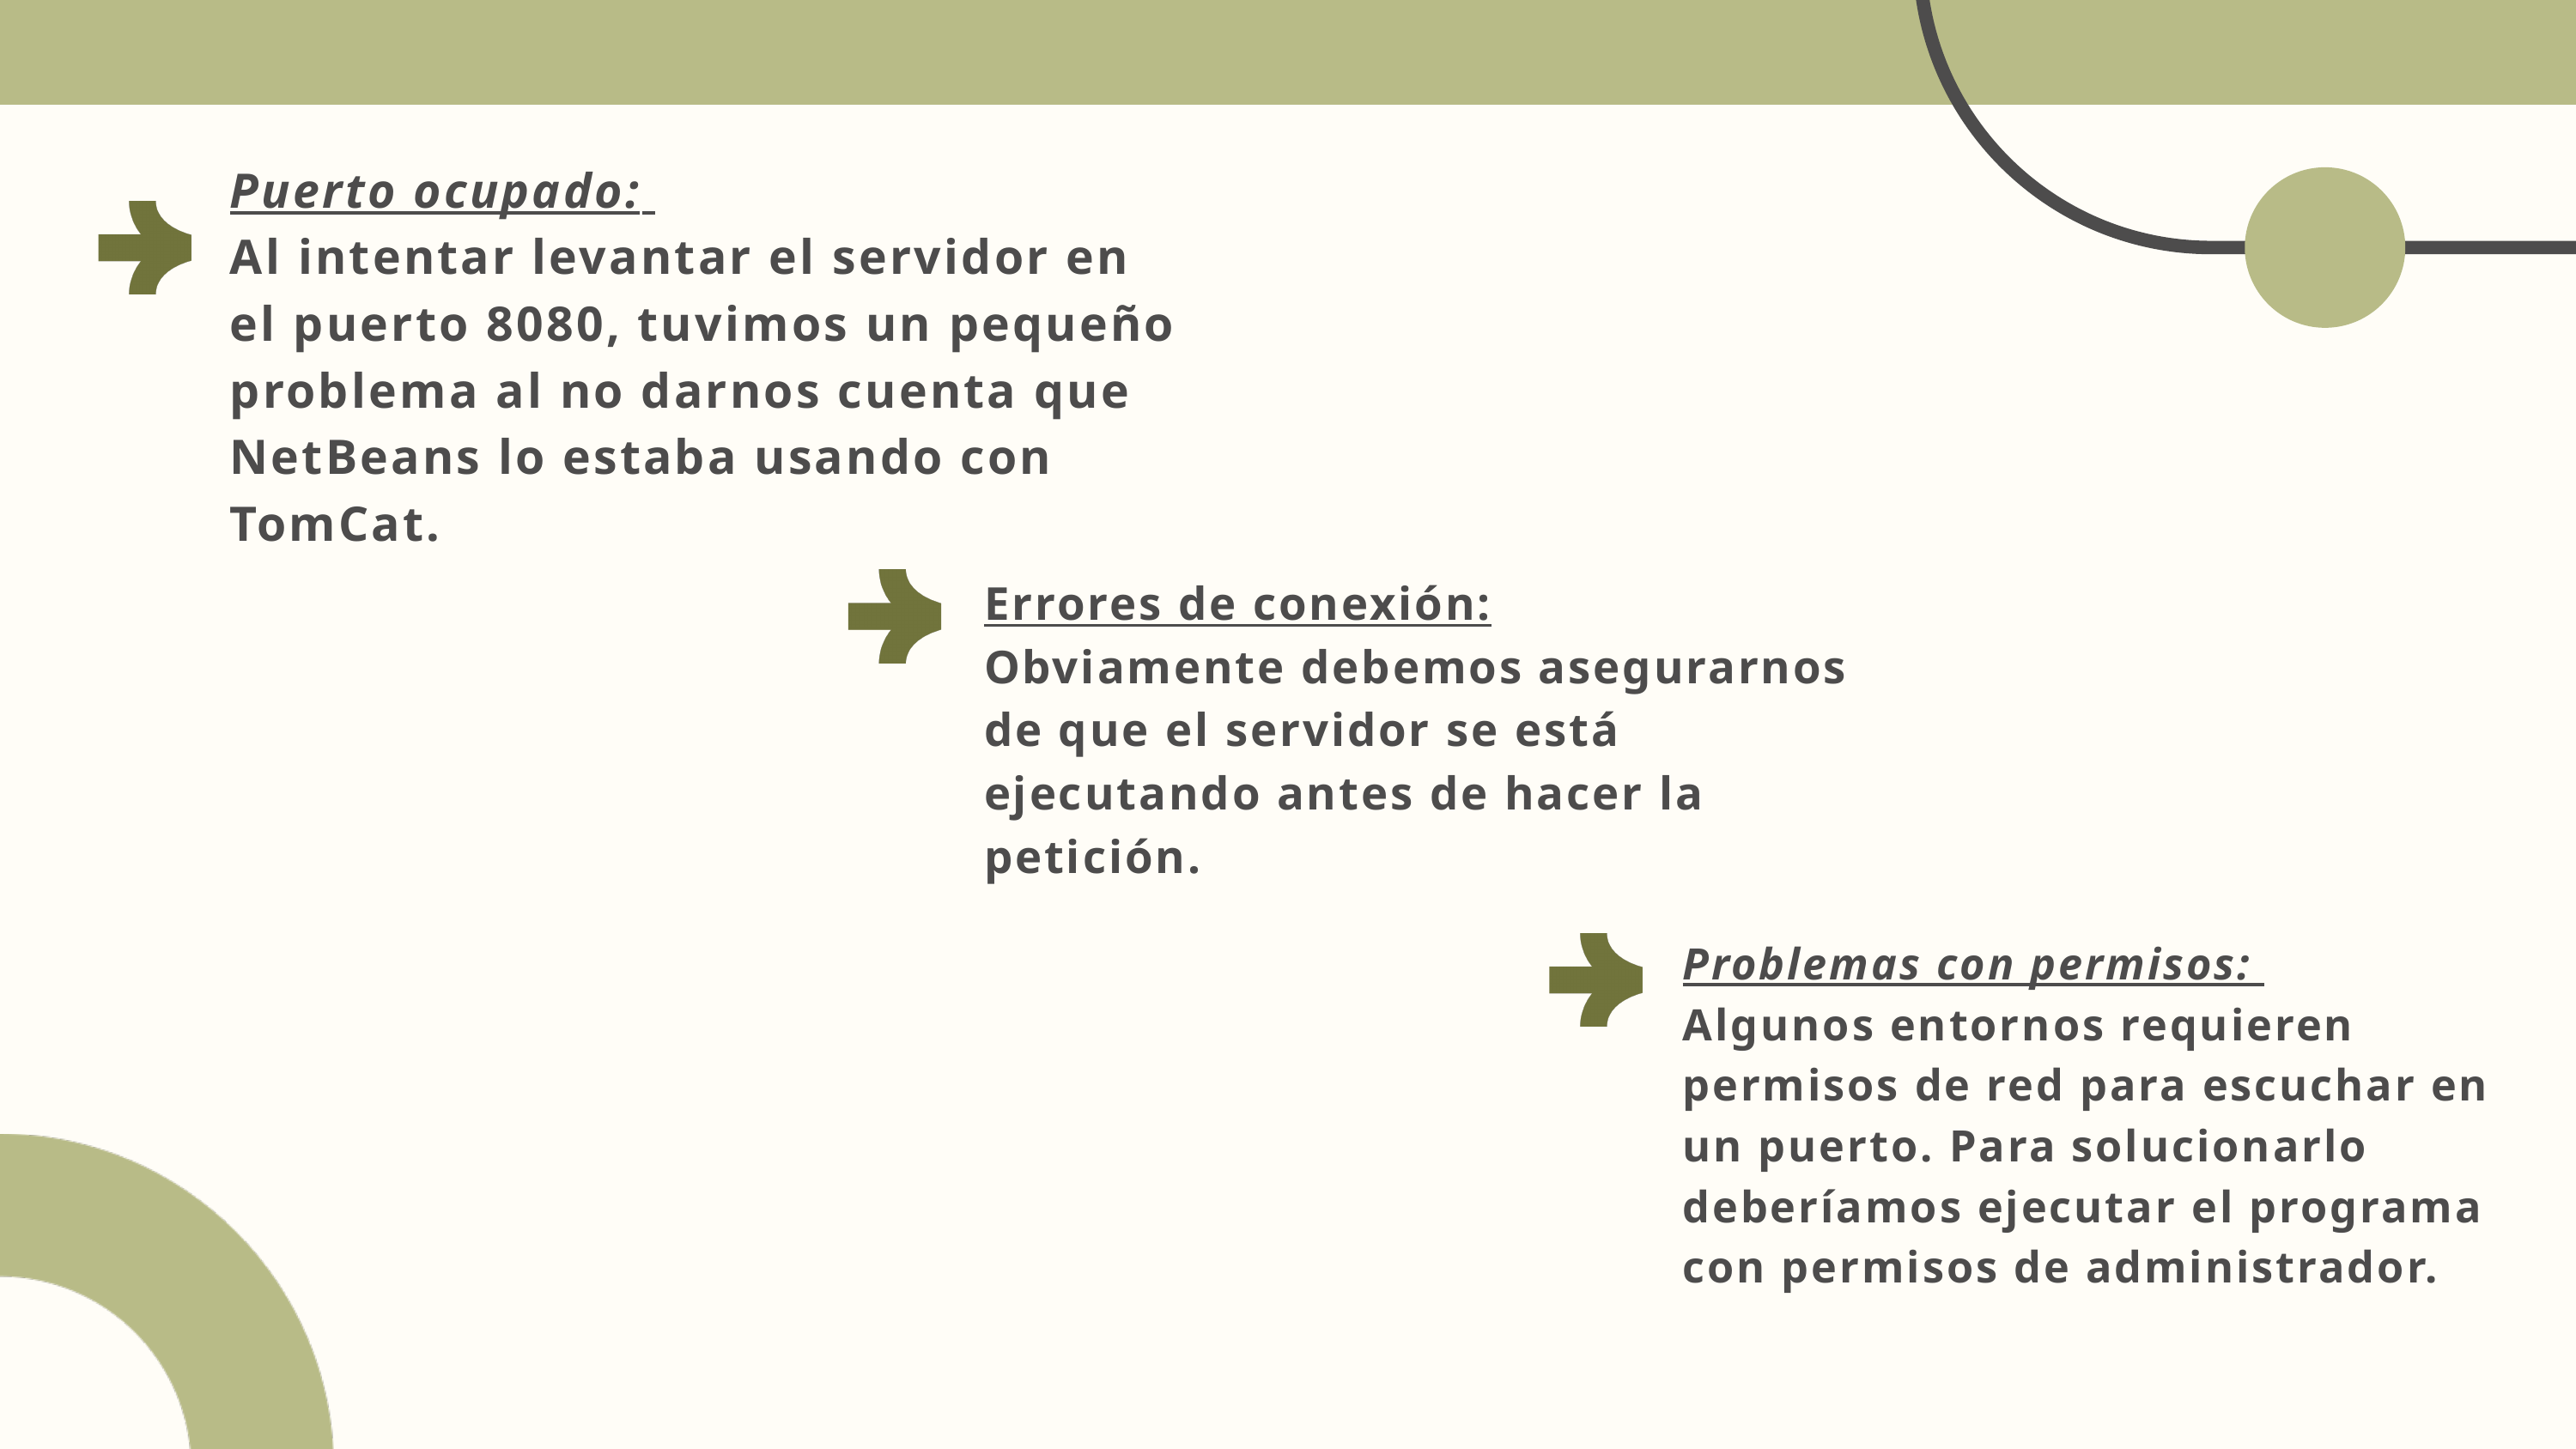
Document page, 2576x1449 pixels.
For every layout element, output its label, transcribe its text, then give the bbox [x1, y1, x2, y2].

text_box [867, 0, 1709, 1083]
text_box Problemas con permisos: Algunos entornos requieren permisos de red para escuchar en un puerto. Para solucionarlo deberíamos ejecutar el programa con permisos de administrador. [1682, 928, 2546, 1293]
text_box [2244, 167, 2406, 328]
text_box Errores de conexión: Obviamente debemos asegurarnos de que el servidor se está ejecutando antes de hacer la petición. [1715, 566, 1884, 882]
text_box [0, 1134, 334, 1449]
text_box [1919, 0, 2576, 248]
text_box [848, 569, 861, 664]
text_box [98, 201, 191, 294]
text_box Puerto ocupado: Al intentar levantar el servidor en el puerto 8080, tuvimos un pequeño problema al no darnos cuenta que NetBeans lo estaba usando con TomCat. [229, 150, 861, 551]
